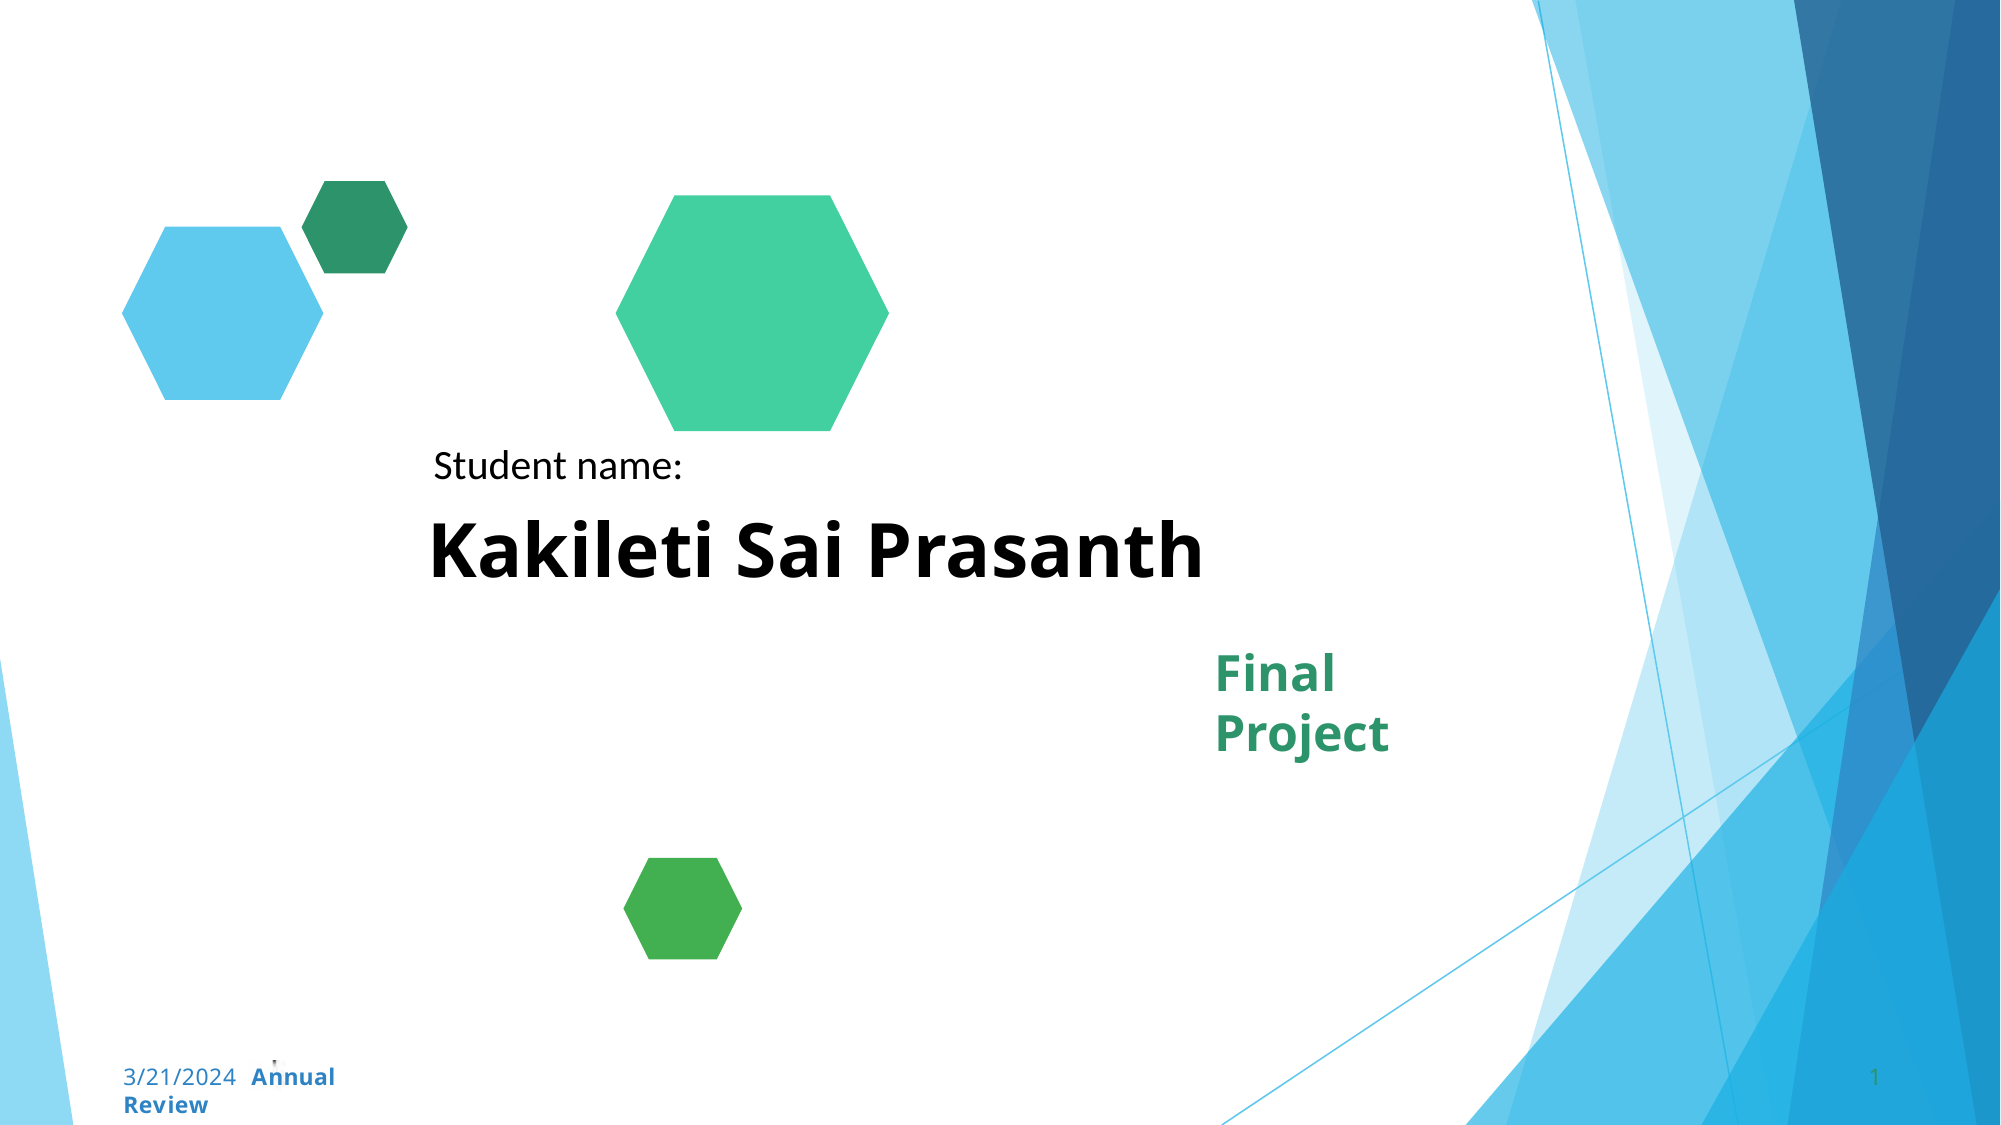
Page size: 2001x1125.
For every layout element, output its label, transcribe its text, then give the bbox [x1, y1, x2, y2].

text_box Student name: [418, 430, 919, 495]
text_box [121, 180, 408, 401]
slide_number 1 [1862, 1061, 1888, 1125]
title Kakileti Sai Prasanth [0, 500, 1626, 691]
text_box 3/21/2024 Annual Review [121, 1103, 417, 1118]
text_box [623, 857, 743, 960]
text_box Final Project [1212, 639, 1518, 762]
picture [110, 1060, 463, 1094]
text_box [615, 195, 890, 430]
